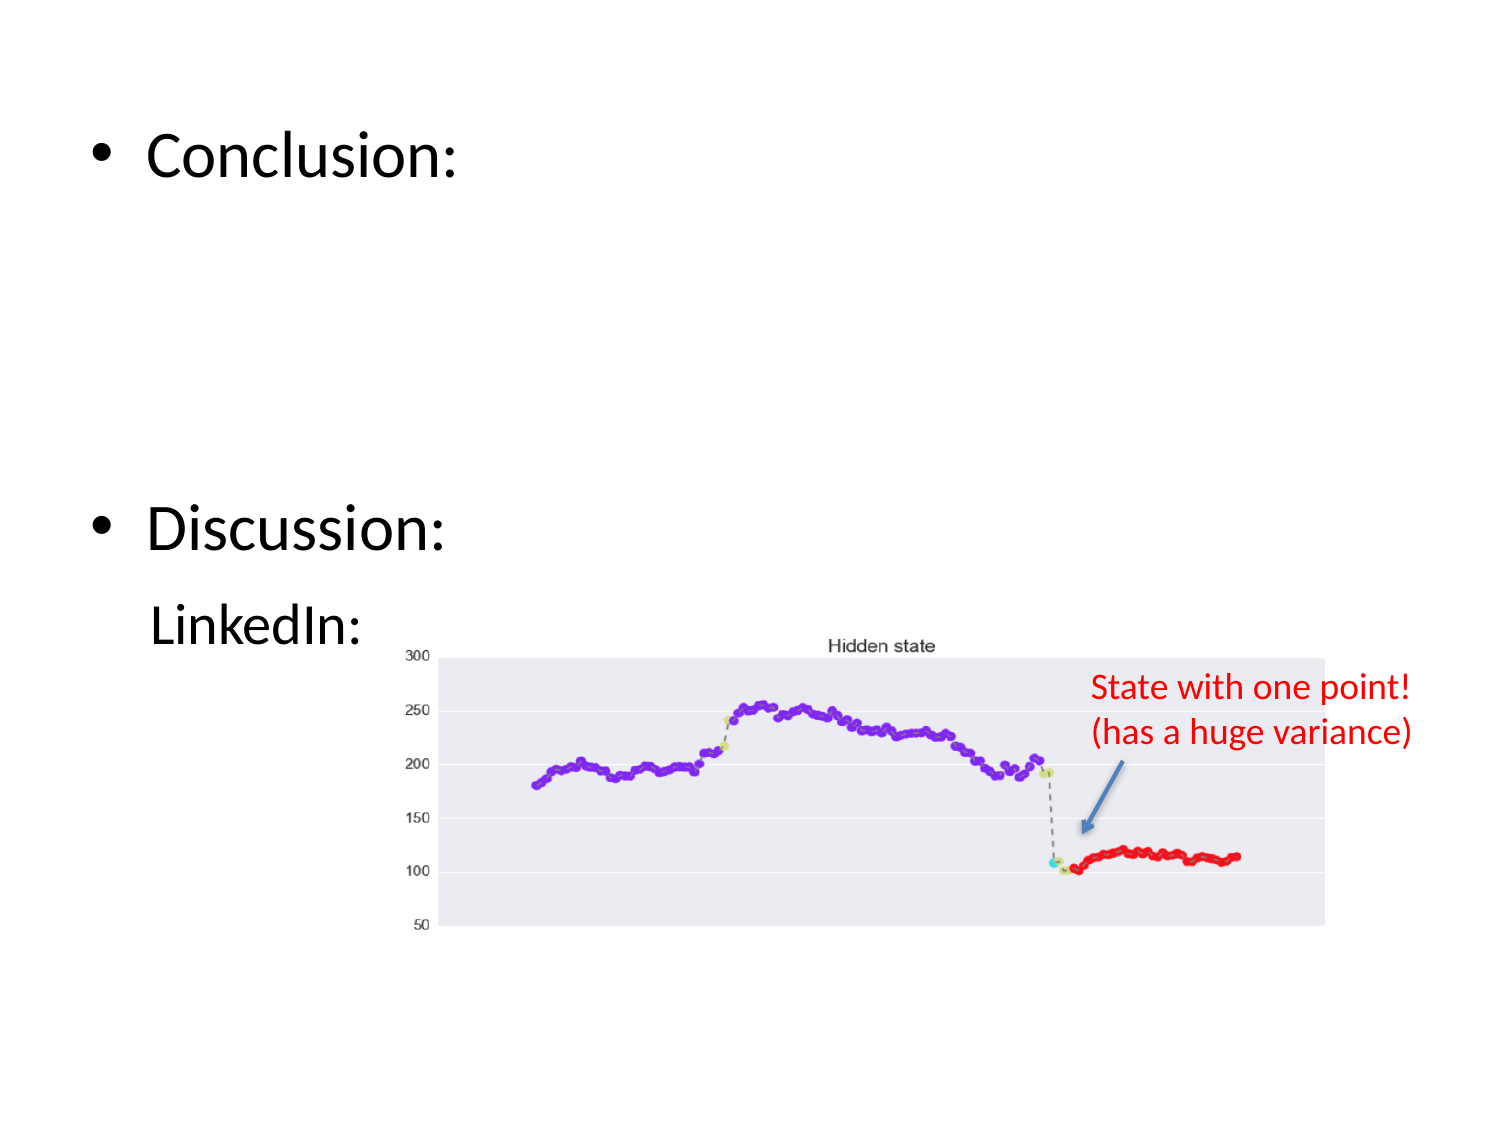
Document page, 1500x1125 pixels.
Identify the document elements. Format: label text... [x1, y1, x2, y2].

picture [361, 619, 1354, 950]
text_box State with one point! (has a huge variance) [1359, 654, 1445, 760]
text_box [1082, 760, 1124, 835]
list Conclusion: Discussion: LinkedIn: [75, 103, 1425, 1038]
